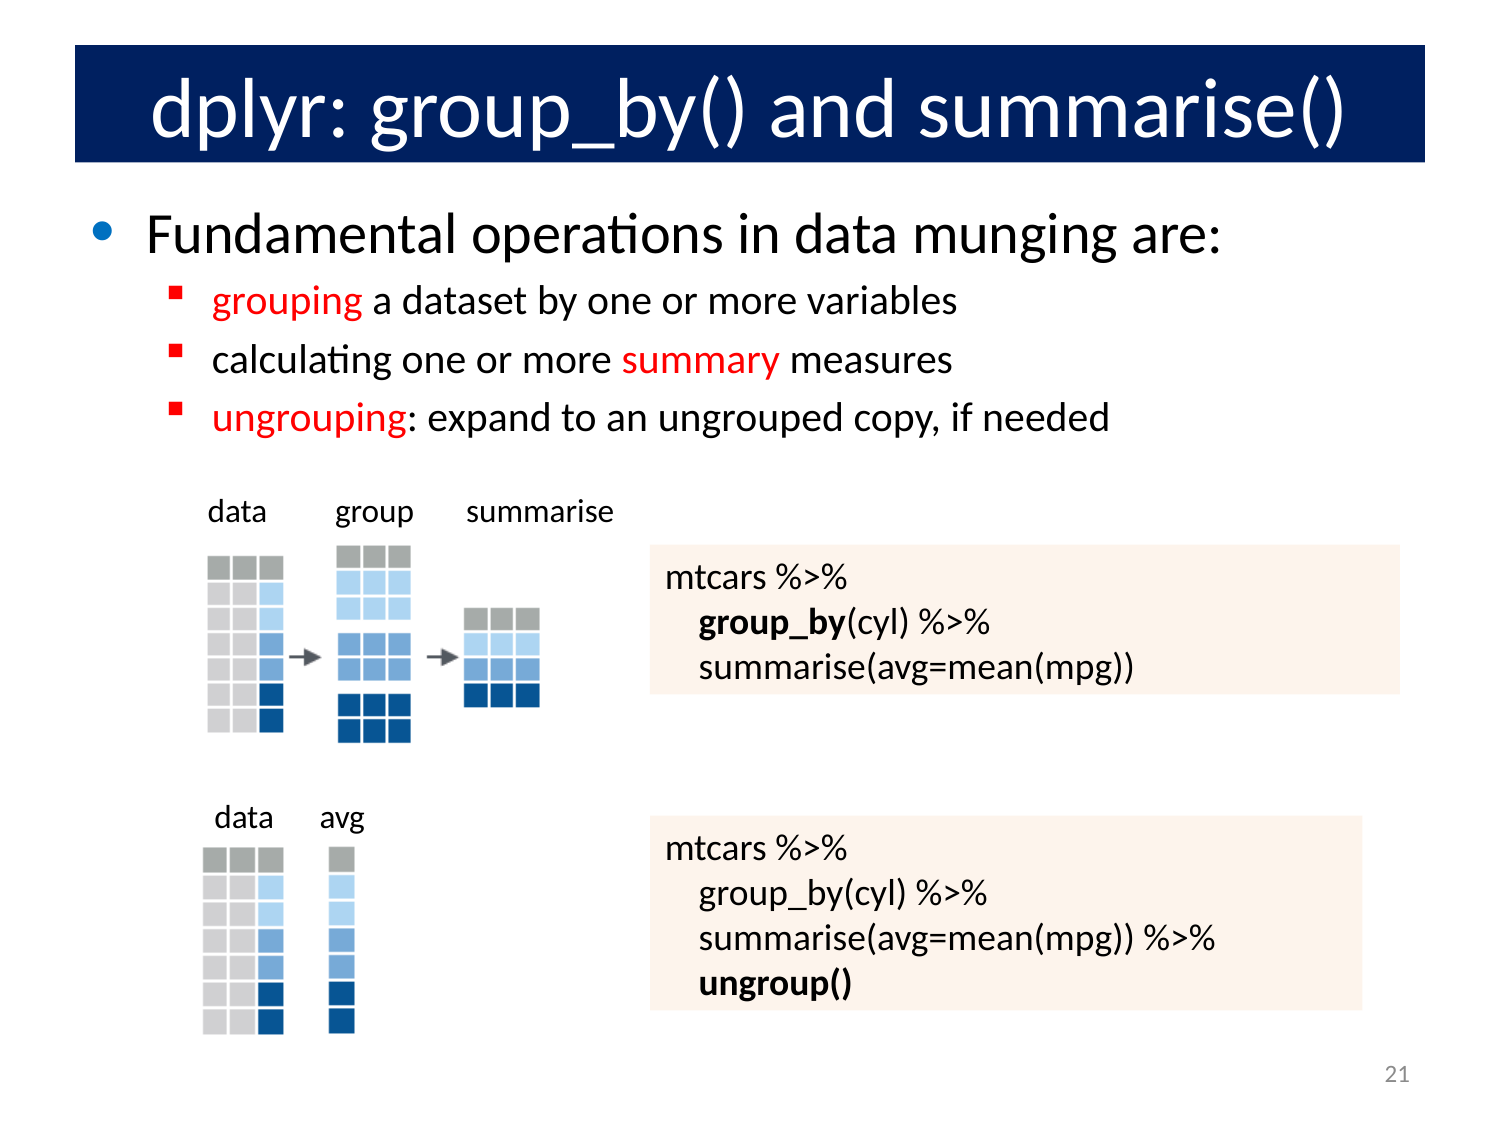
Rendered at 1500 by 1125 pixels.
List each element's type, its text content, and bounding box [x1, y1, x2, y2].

text_box mtcars %>% group_by(cyl) %>% summarise(avg=mean(mpg)) %>% ungroup() [650, 815, 1363, 1011]
text_box group [305, 481, 430, 532]
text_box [197, 787, 381, 1041]
list Fundamental operations in data munging are: grouping a dataset by one or more variables calculating one or more summary measures ungrouping: expand to an ungrouped copy, if needed [75, 187, 1425, 463]
text_box data [174, 481, 300, 537]
text_box mtcars %>% group_by(cyl) %>% summarise(avg=mean(mpg)) [649, 544, 1400, 695]
title dplyr: group_by() and summarise() [75, 45, 1425, 163]
text_box summarise [430, 481, 650, 537]
slide_number 21 [1074, 1042, 1425, 1103]
picture [198, 534, 565, 753]
